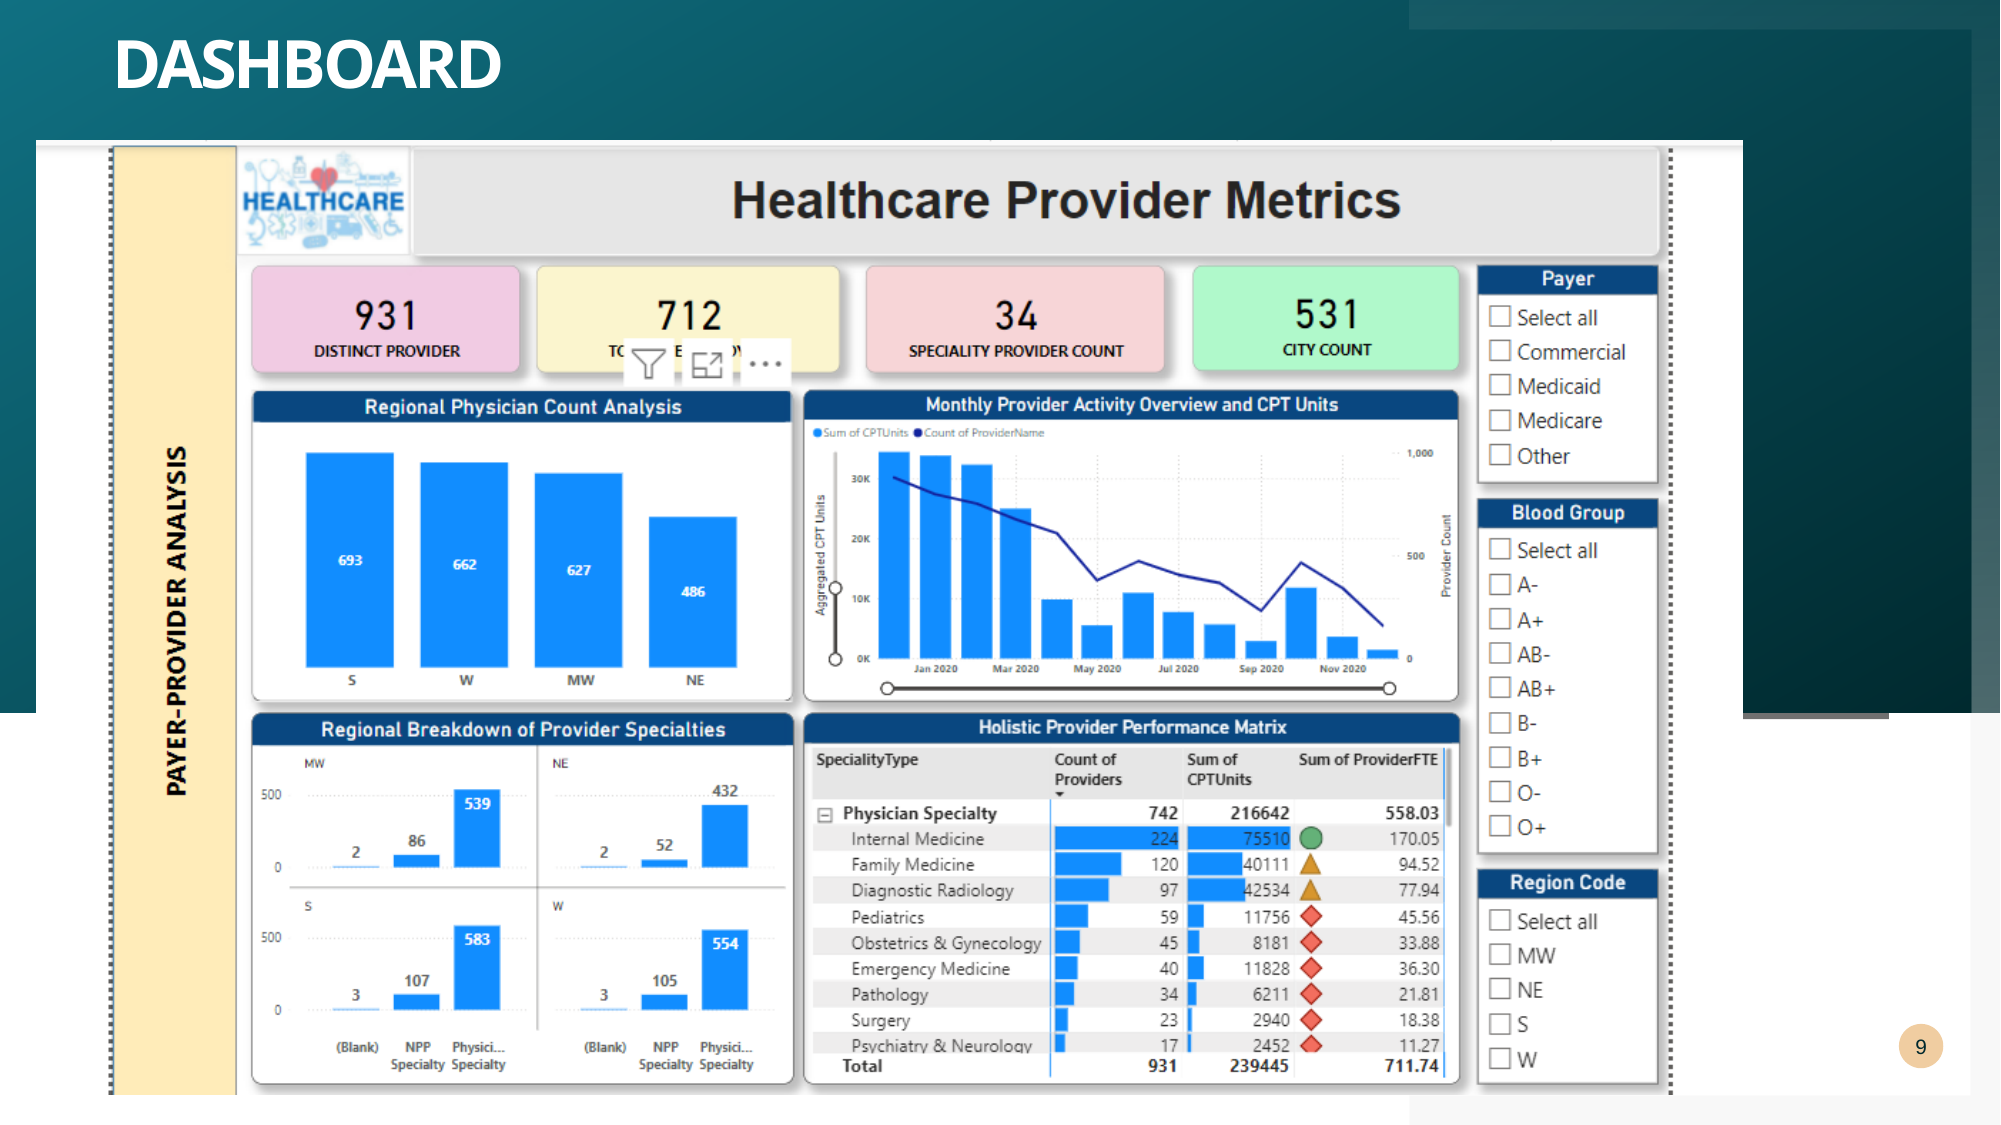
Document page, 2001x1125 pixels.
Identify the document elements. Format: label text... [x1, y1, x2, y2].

slide_number 9 [1898, 1023, 1944, 1069]
title Dashboard [112, 30, 1353, 90]
picture [36, 140, 1743, 1095]
